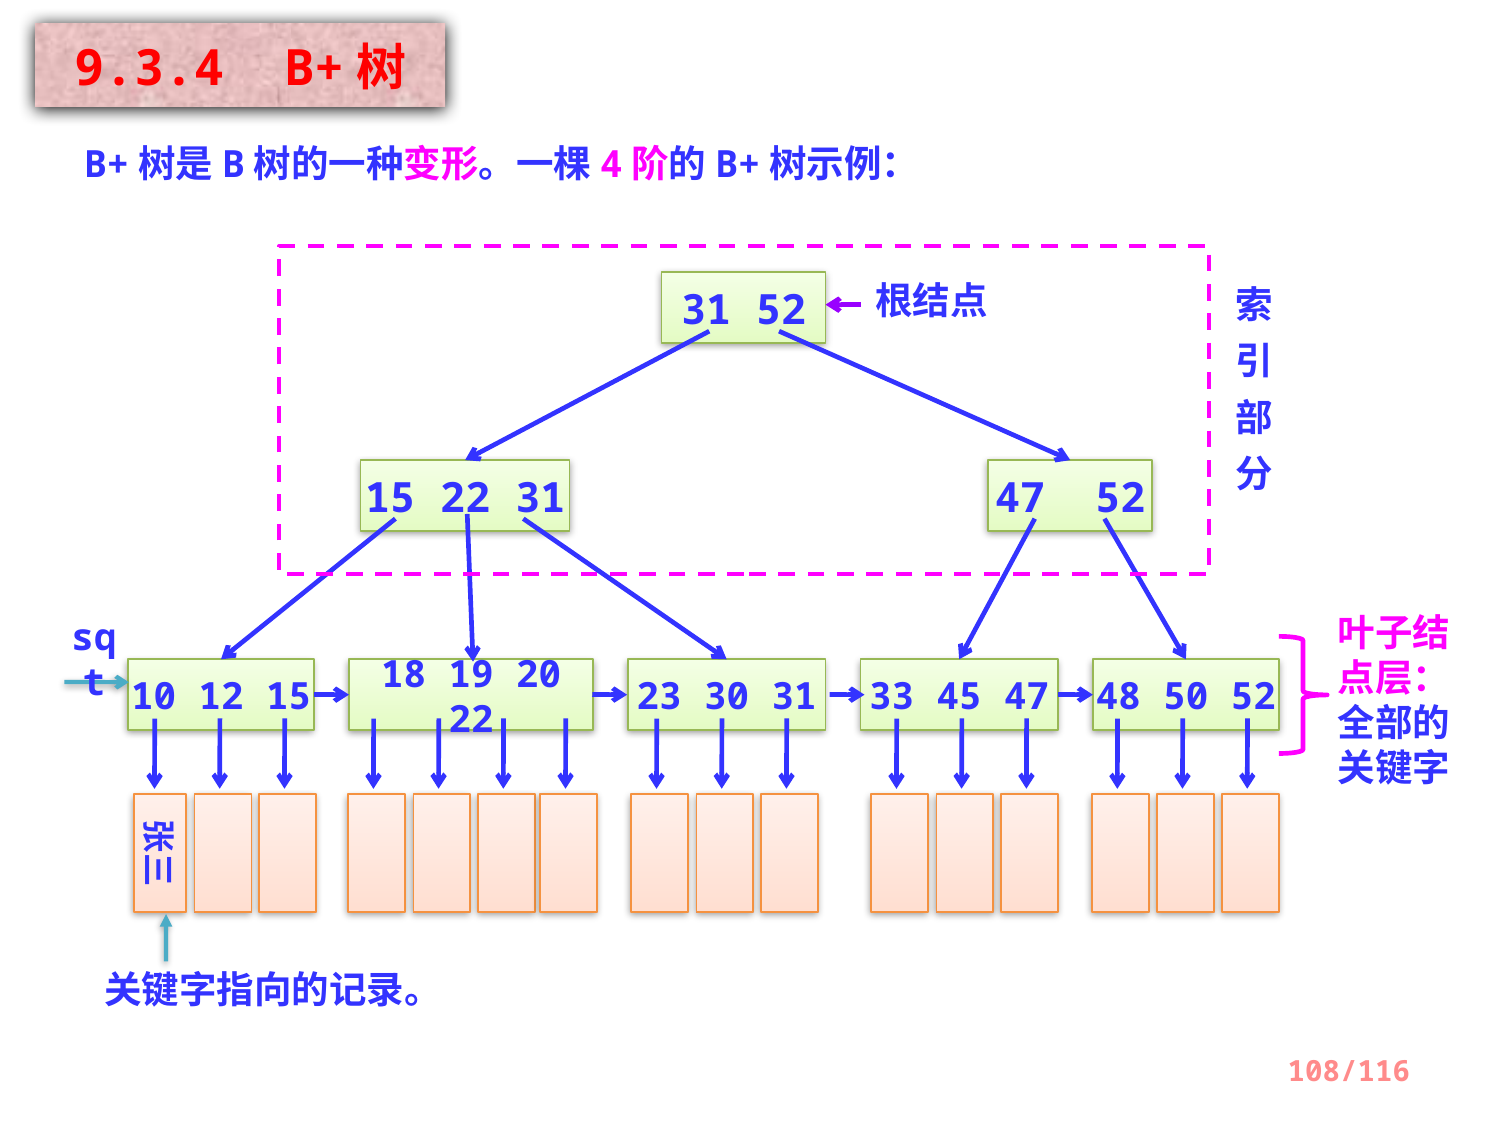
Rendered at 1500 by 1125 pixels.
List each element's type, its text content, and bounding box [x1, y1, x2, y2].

text_box 9.3.4 B+树 [35, 23, 446, 107]
text_box B+树是B树的一种变形。一棵4阶的B+树示例： [46, 128, 1172, 193]
slide_number 108/116 [1074, 1042, 1425, 1103]
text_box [46, 245, 1475, 1020]
